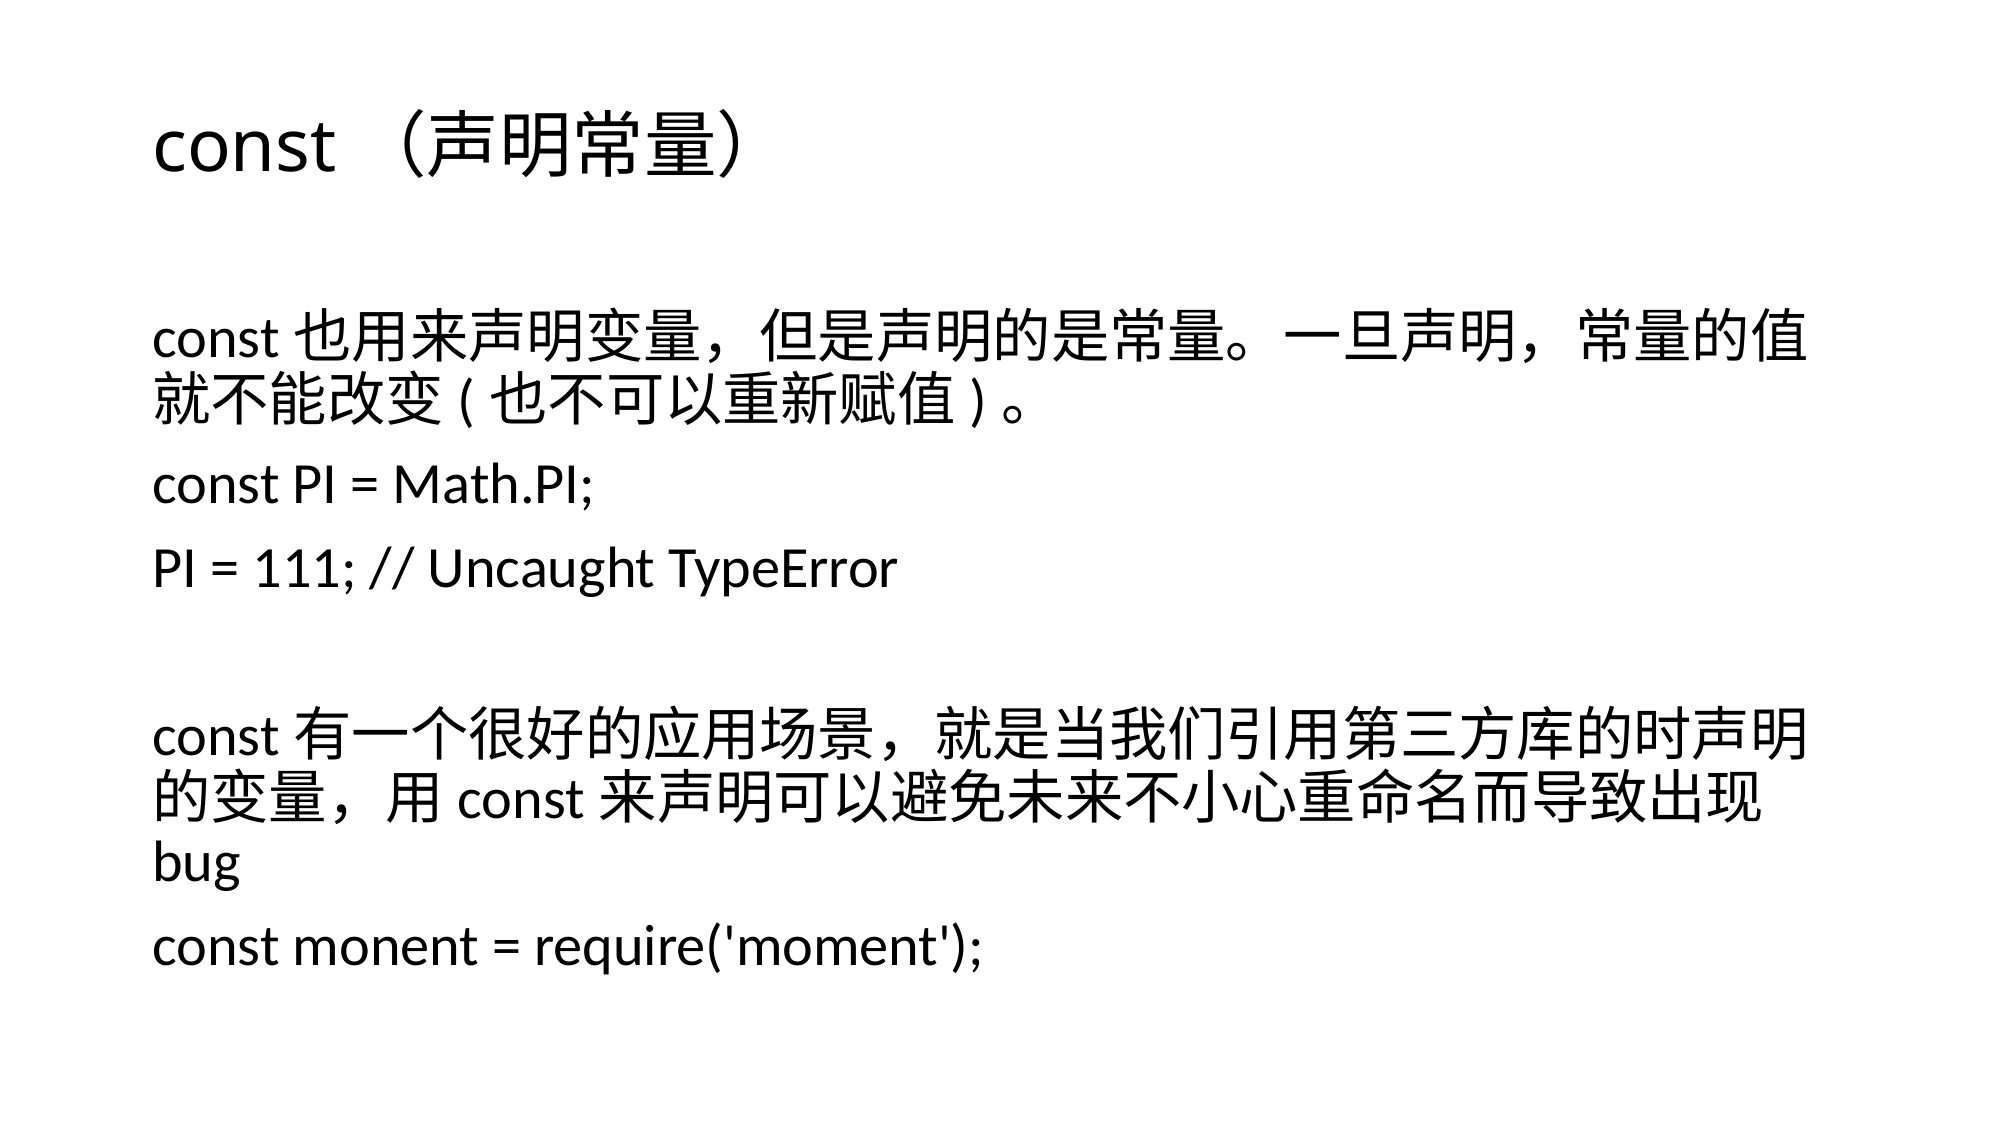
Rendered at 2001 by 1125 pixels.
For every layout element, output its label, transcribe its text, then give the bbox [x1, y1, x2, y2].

list const也用来声明变量，但是声明的是常量。一旦声明，常量的值就不能改变(也不可以重新赋值)。 const PI = Math.PI; PI = 111; // Uncaught TypeError const有一个很好的应用场景，就是当我们引用第三方库的时声明的变量，用const来声明可以避免未来不小心重命名而导致出现bug const monent = require('moment'); [137, 299, 1863, 1014]
title const（声明常量） [137, 59, 1863, 183]
